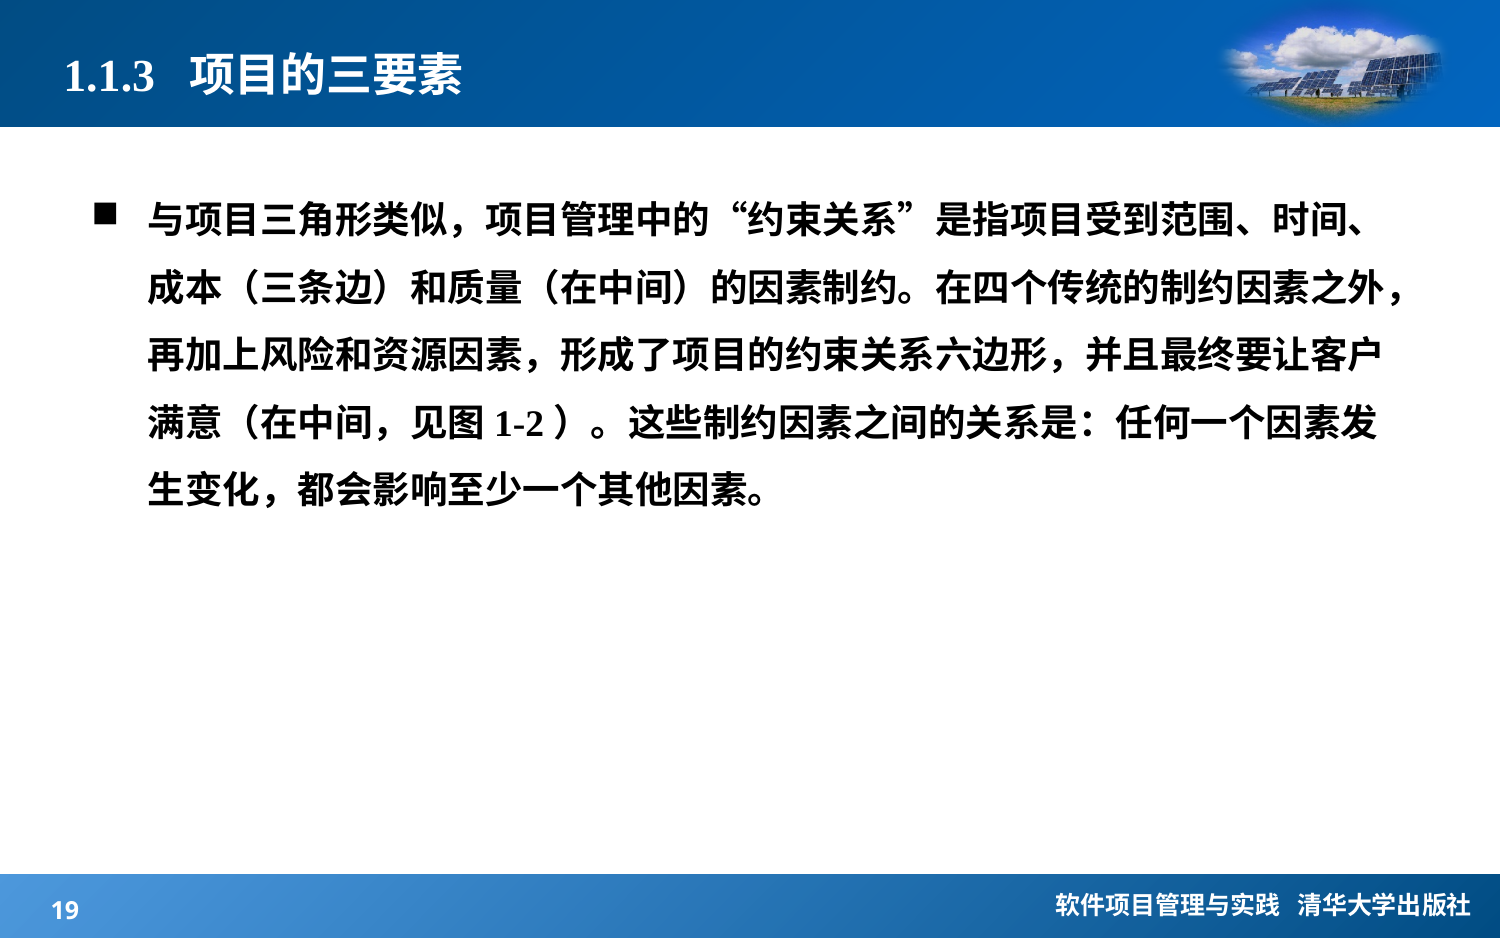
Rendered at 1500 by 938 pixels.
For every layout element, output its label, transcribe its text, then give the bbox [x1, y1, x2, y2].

text_box 与项目三角形类似，项目管理中的“约束关系”是指项目受到范围、时间、成本（三条边）和质量（在中间）的因素制约。在四个传统的制约因素之外，再加上风险和资源因素，形成了项目的约束关系六边形，并且最终要让客户满意（在中间，见图1-2）。这些制约因素之间的关系是：任何一个因素发生变化，都会影响至少一个其他因素。 [76, 166, 1424, 753]
picture [1233, 6, 1433, 113]
title 1.1.3 项目的三要素 [48, 19, 1005, 127]
